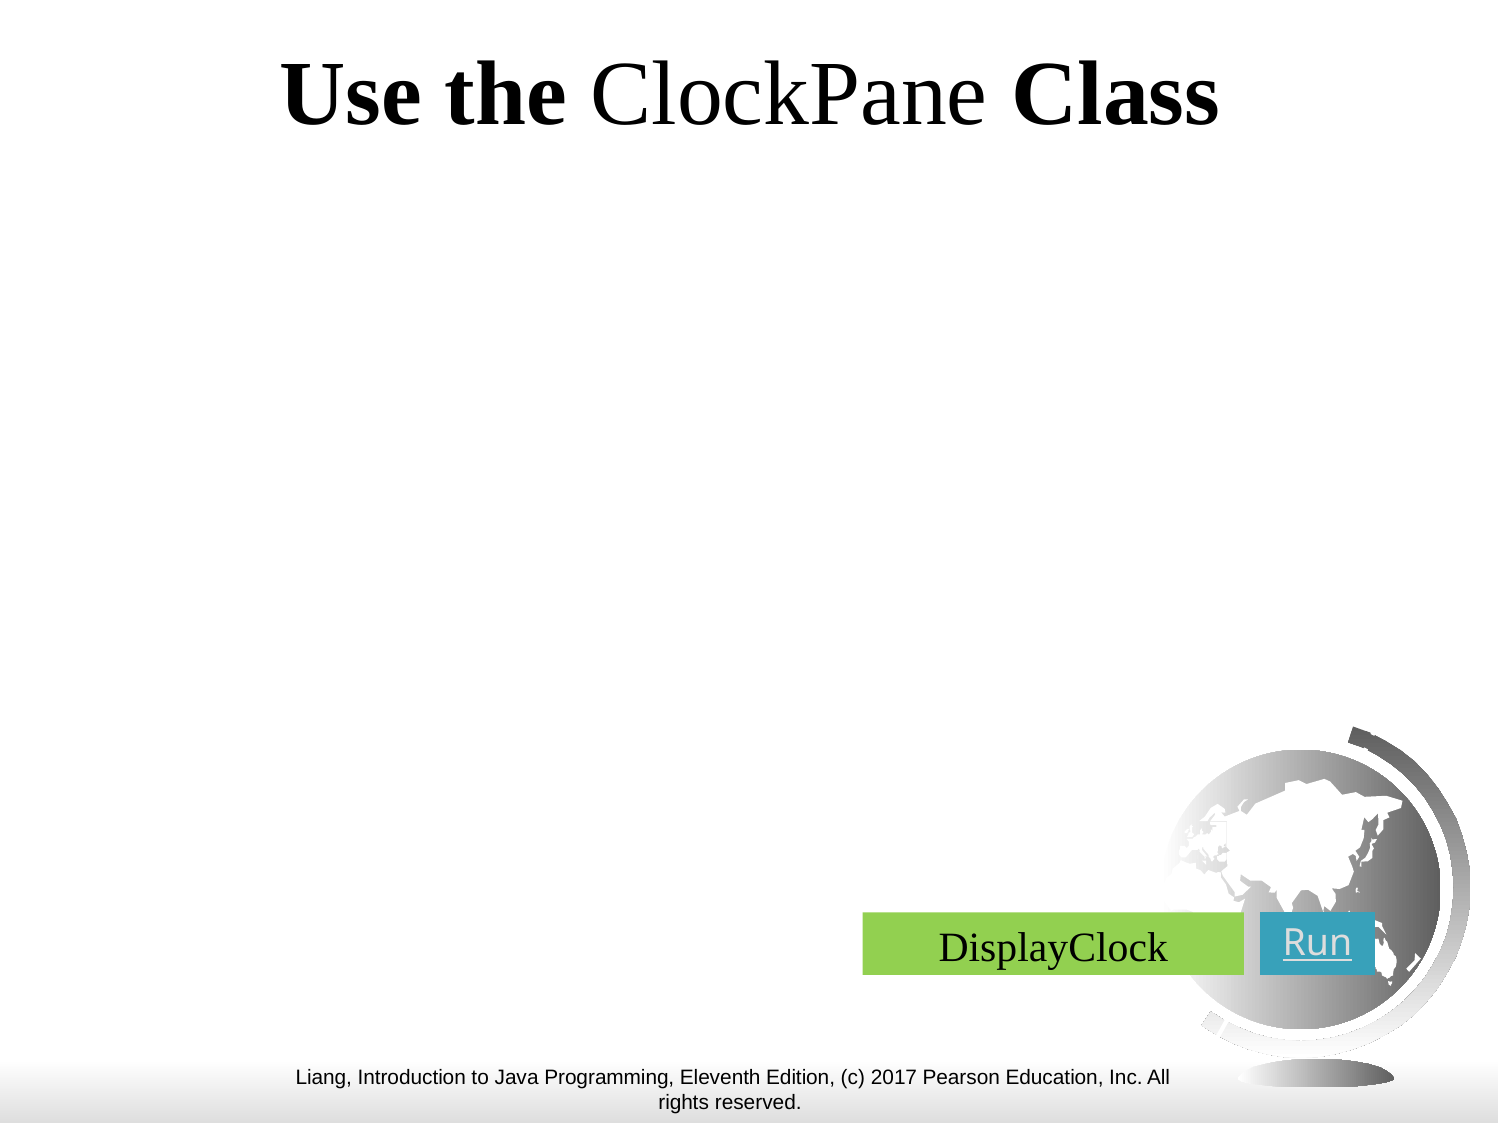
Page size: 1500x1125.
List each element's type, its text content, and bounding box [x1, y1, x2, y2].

text_box DisplayClock [862, 912, 1244, 975]
text_box Run [1260, 912, 1375, 975]
slide_number [1074, 1049, 1388, 1125]
title Use the ClockPane Class [37, 24, 1463, 151]
